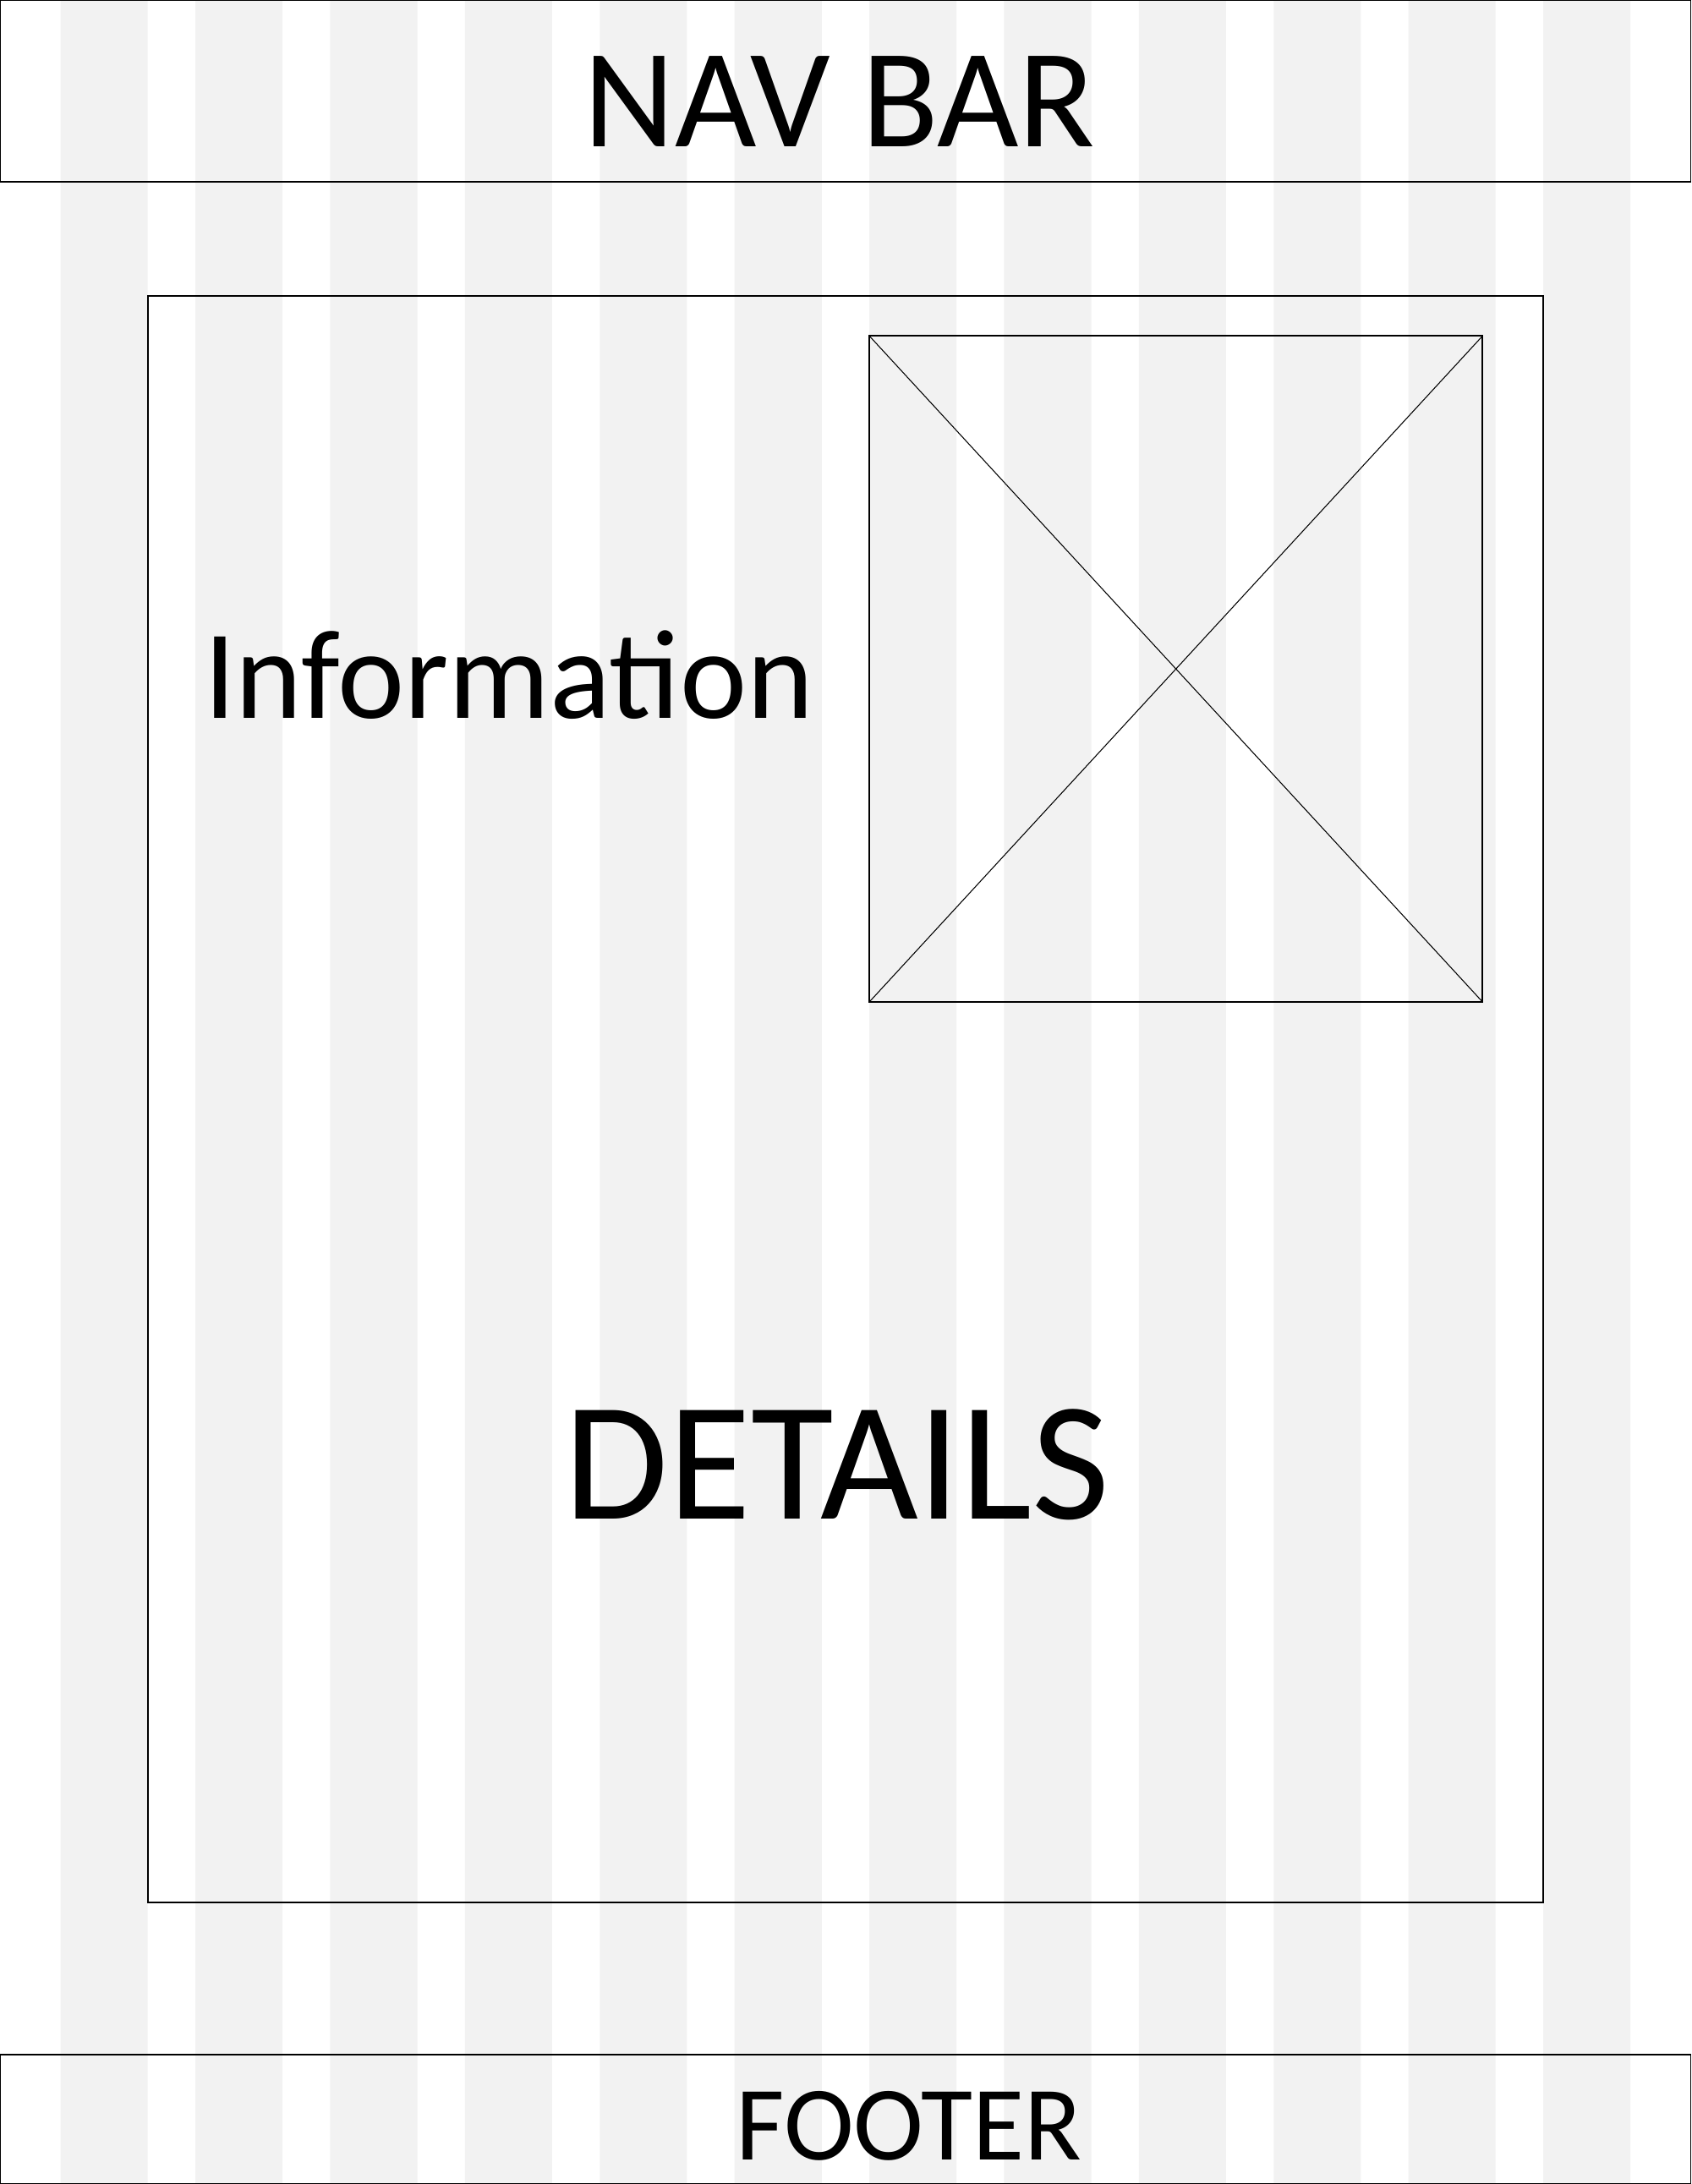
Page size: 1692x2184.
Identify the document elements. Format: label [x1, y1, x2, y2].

text_box [60, 0, 1631, 2184]
text_box [869, 336, 1483, 1002]
text_box [0, 2054, 60, 2184]
text_box [1631, 0, 1691, 183]
text_box [0, 0, 60, 183]
text_box [1631, 2054, 1691, 2184]
